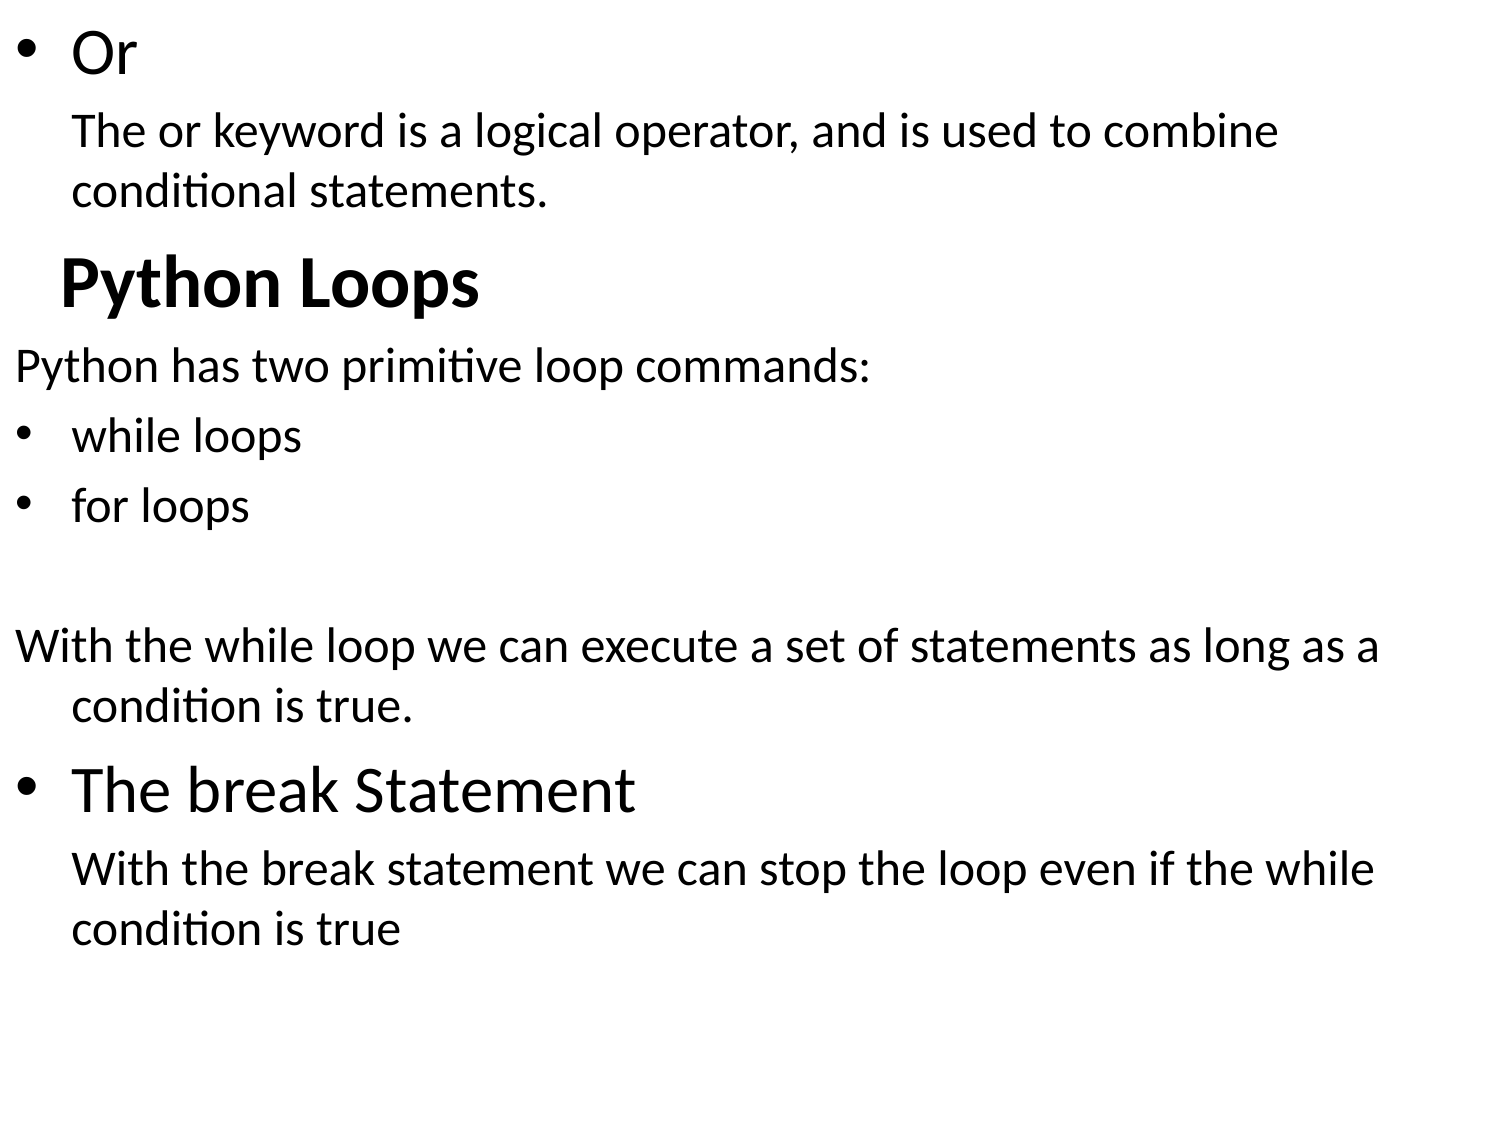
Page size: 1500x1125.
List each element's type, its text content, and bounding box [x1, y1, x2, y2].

list Or The or keyword is a logical operator, and is used to combine conditional statements. Python Loops Python has two primitive loop commands: while loops for loops With the while loop we can execute a set of statements as long as a condition is true. The break Statement With the break statement we can stop the loop even if the while condition is true [0, 0, 1500, 1125]
